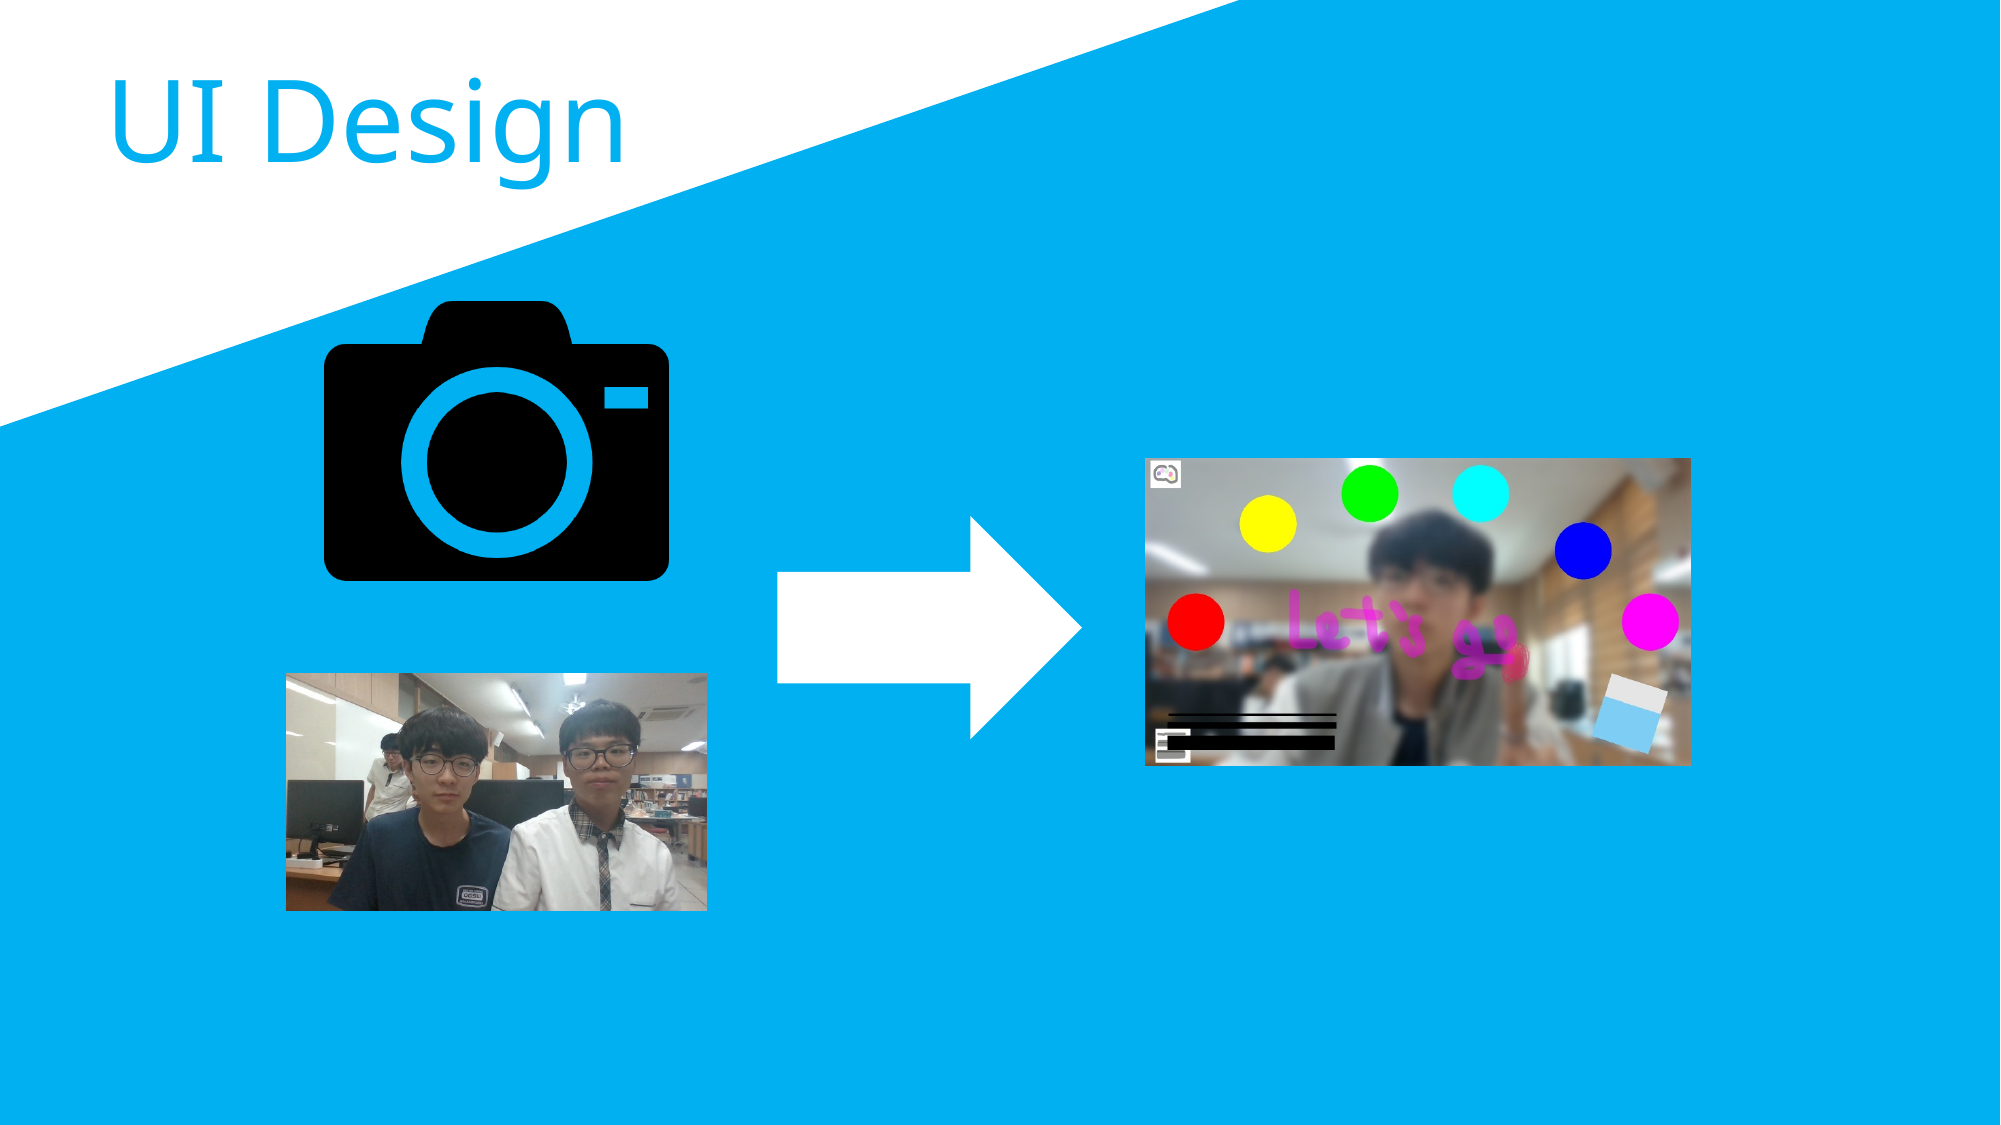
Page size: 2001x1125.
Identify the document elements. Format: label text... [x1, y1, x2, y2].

picture [325, 302, 668, 580]
title UI Design [90, 61, 707, 190]
text_box [0, 0, 2000, 1125]
picture [324, 268, 456, 314]
picture [287, 674, 706, 910]
picture [1146, 459, 1690, 765]
text_box [777, 515, 1083, 740]
